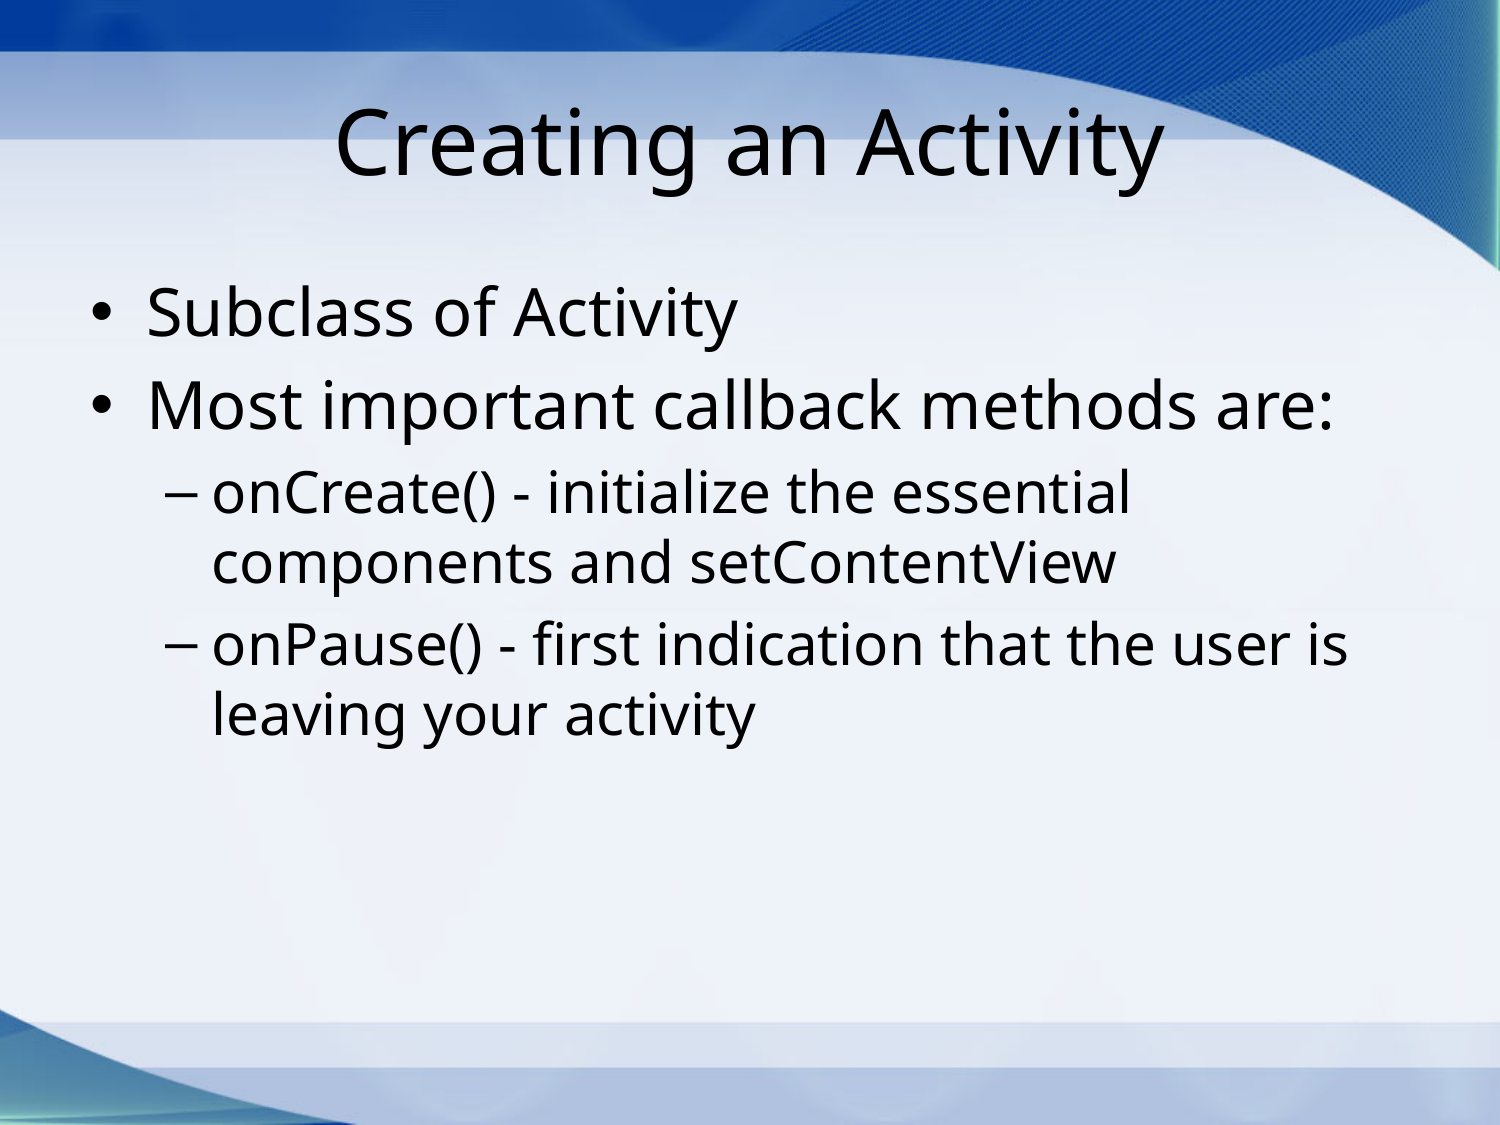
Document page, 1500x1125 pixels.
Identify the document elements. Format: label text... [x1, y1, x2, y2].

list Subclass of Activity Most important callback methods are: onCreate() - initialize the essential components and setContentView onPause() - first indication that the user is leaving your activity [75, 262, 1425, 1005]
title Creating an Activity [75, 45, 1425, 233]
picture [0, 0, 1500, 1125]
